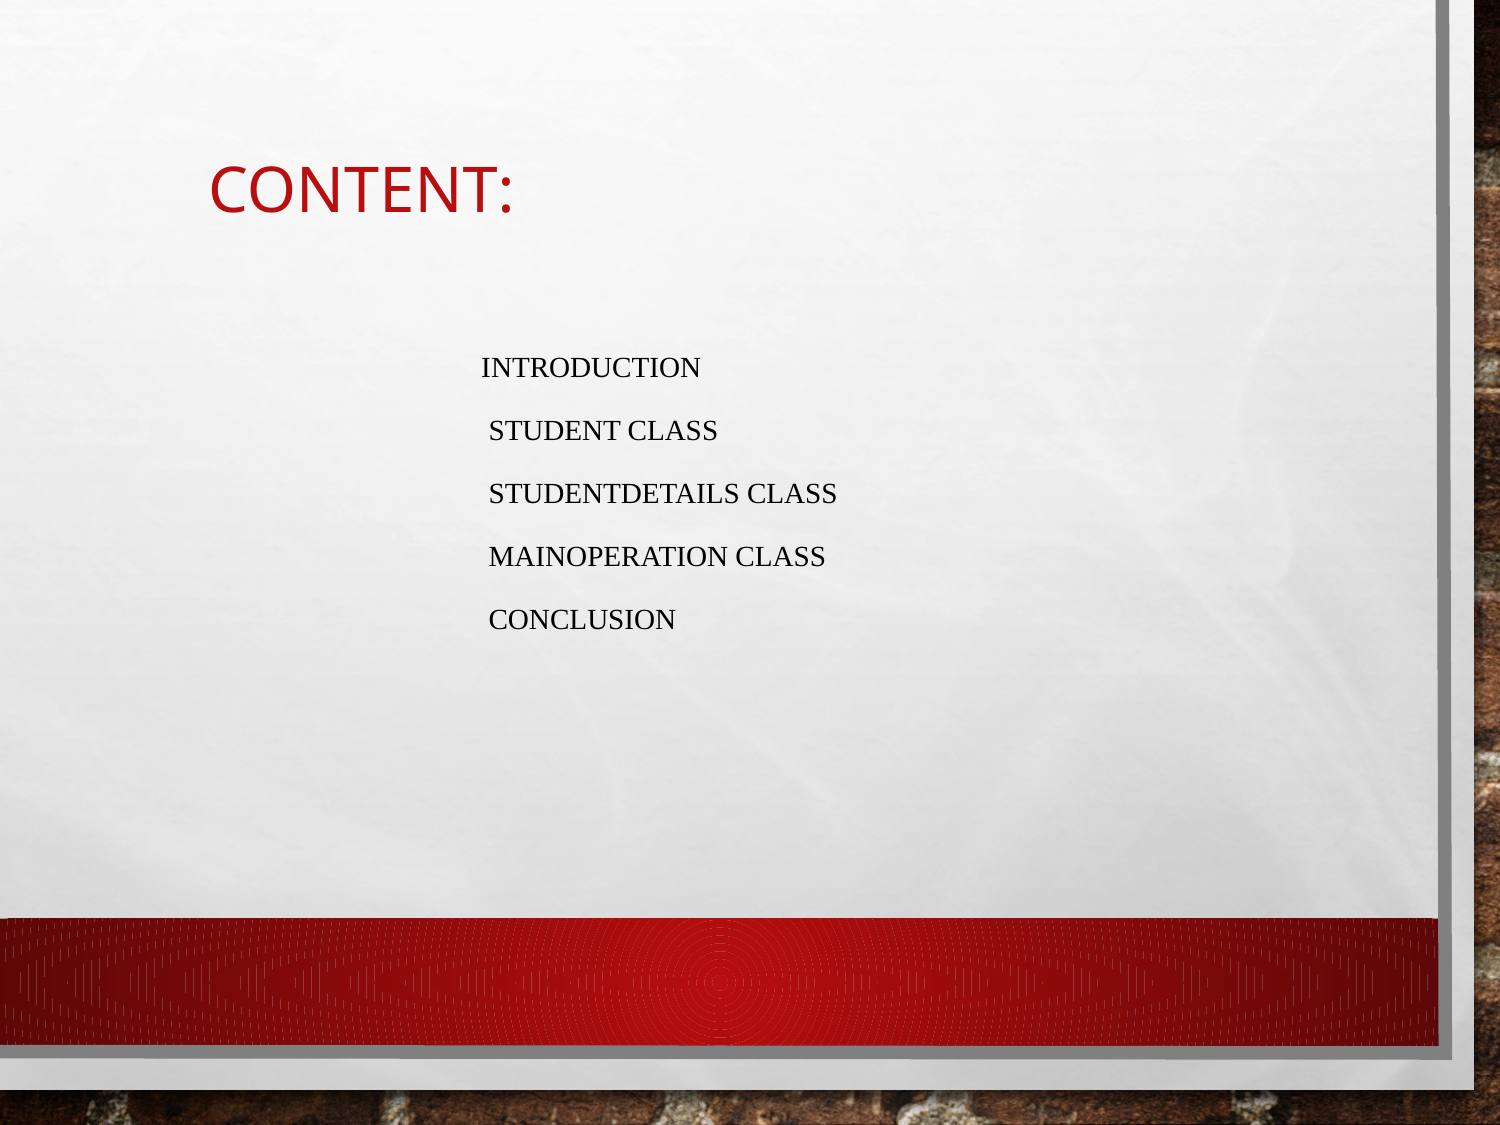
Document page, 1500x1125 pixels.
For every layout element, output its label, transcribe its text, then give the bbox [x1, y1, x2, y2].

picture [0, 0, 1500, 1125]
list INTRODUCTION STUDENT CLASS STUDENTDETAILS CLASS MAINOPERATION CLASS CONCLUSION [82, 0, 1432, 977]
